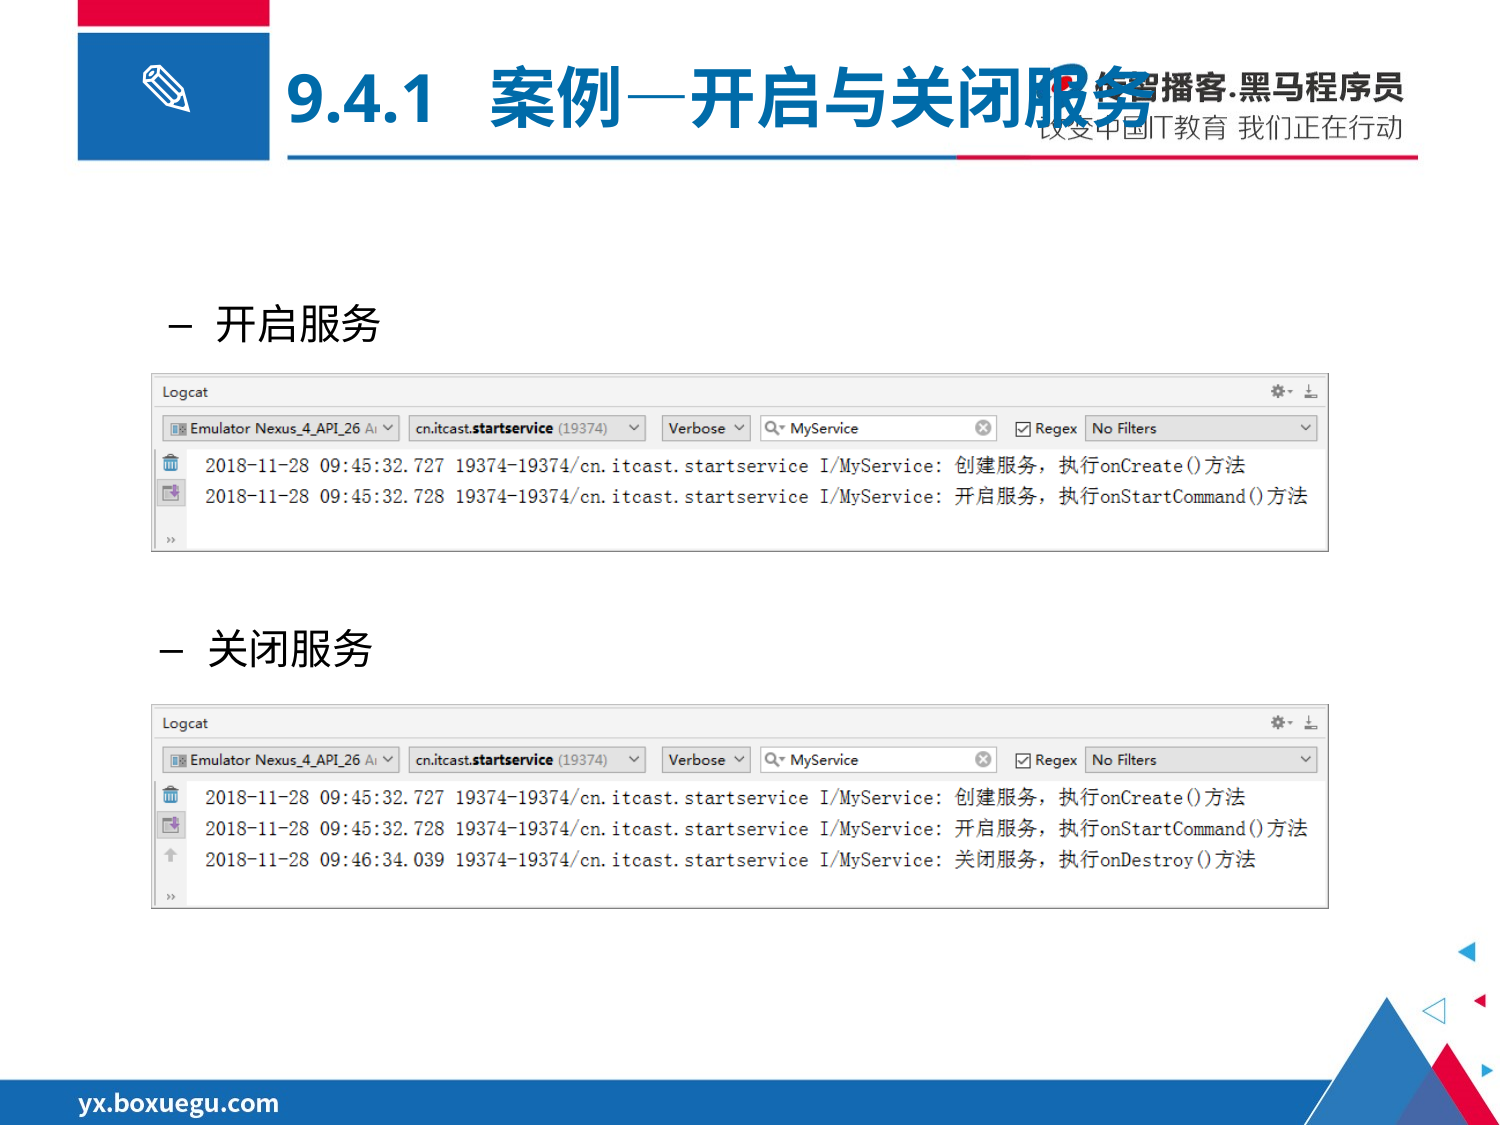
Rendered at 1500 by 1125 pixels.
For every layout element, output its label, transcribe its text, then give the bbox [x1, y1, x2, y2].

text_box 开启服务 [78, 265, 1388, 358]
text_box 9.4.1 案例—开启与关闭服务 [271, 32, 1353, 159]
picture [0, 0, 1500, 1125]
text_box [41, 151, 1034, 244]
text_box 关闭服务 [70, 590, 1379, 682]
